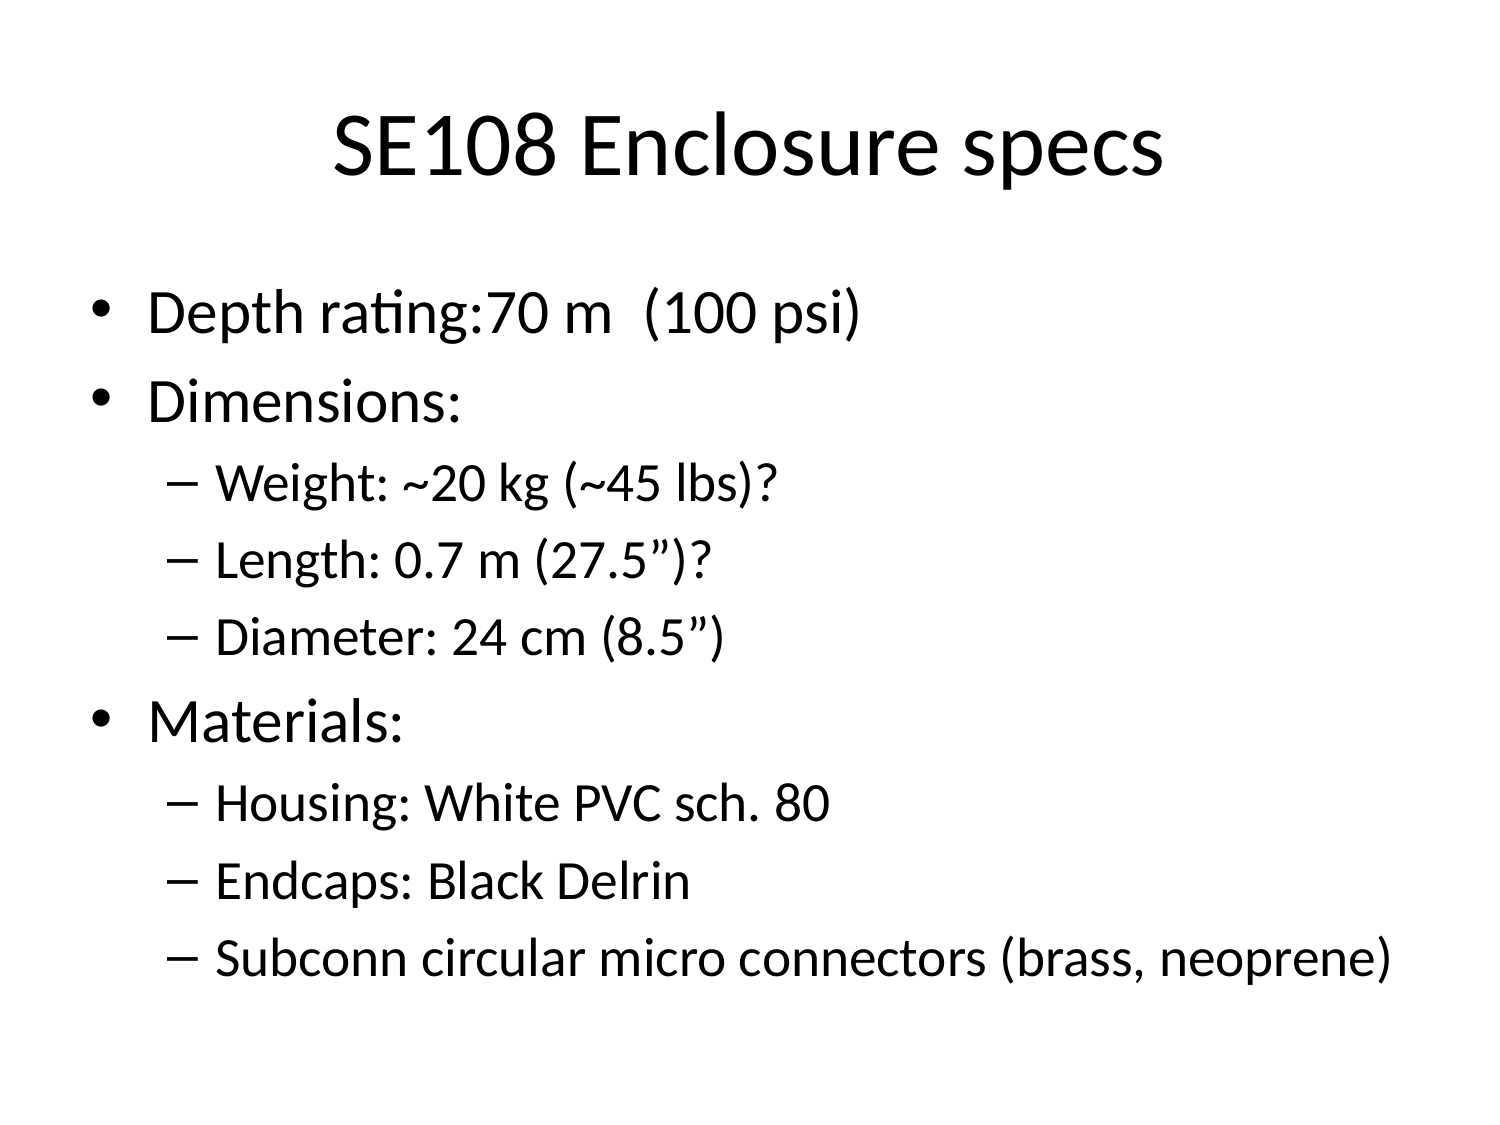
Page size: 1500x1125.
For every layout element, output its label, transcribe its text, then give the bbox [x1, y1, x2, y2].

title SE108 Enclosure specs [75, 45, 1425, 233]
list Depth rating:70 m (100 psi) Dimensions: Weight: ~20 kg (~45 lbs)? Length: 0.7 m (27.5”)? Diameter: 24 cm (8.5”) Materials: Housing: White PVC sch. 80 Endcaps: Black Delrin Subconn circular micro connectors (brass, neoprene) [75, 262, 1425, 1005]
